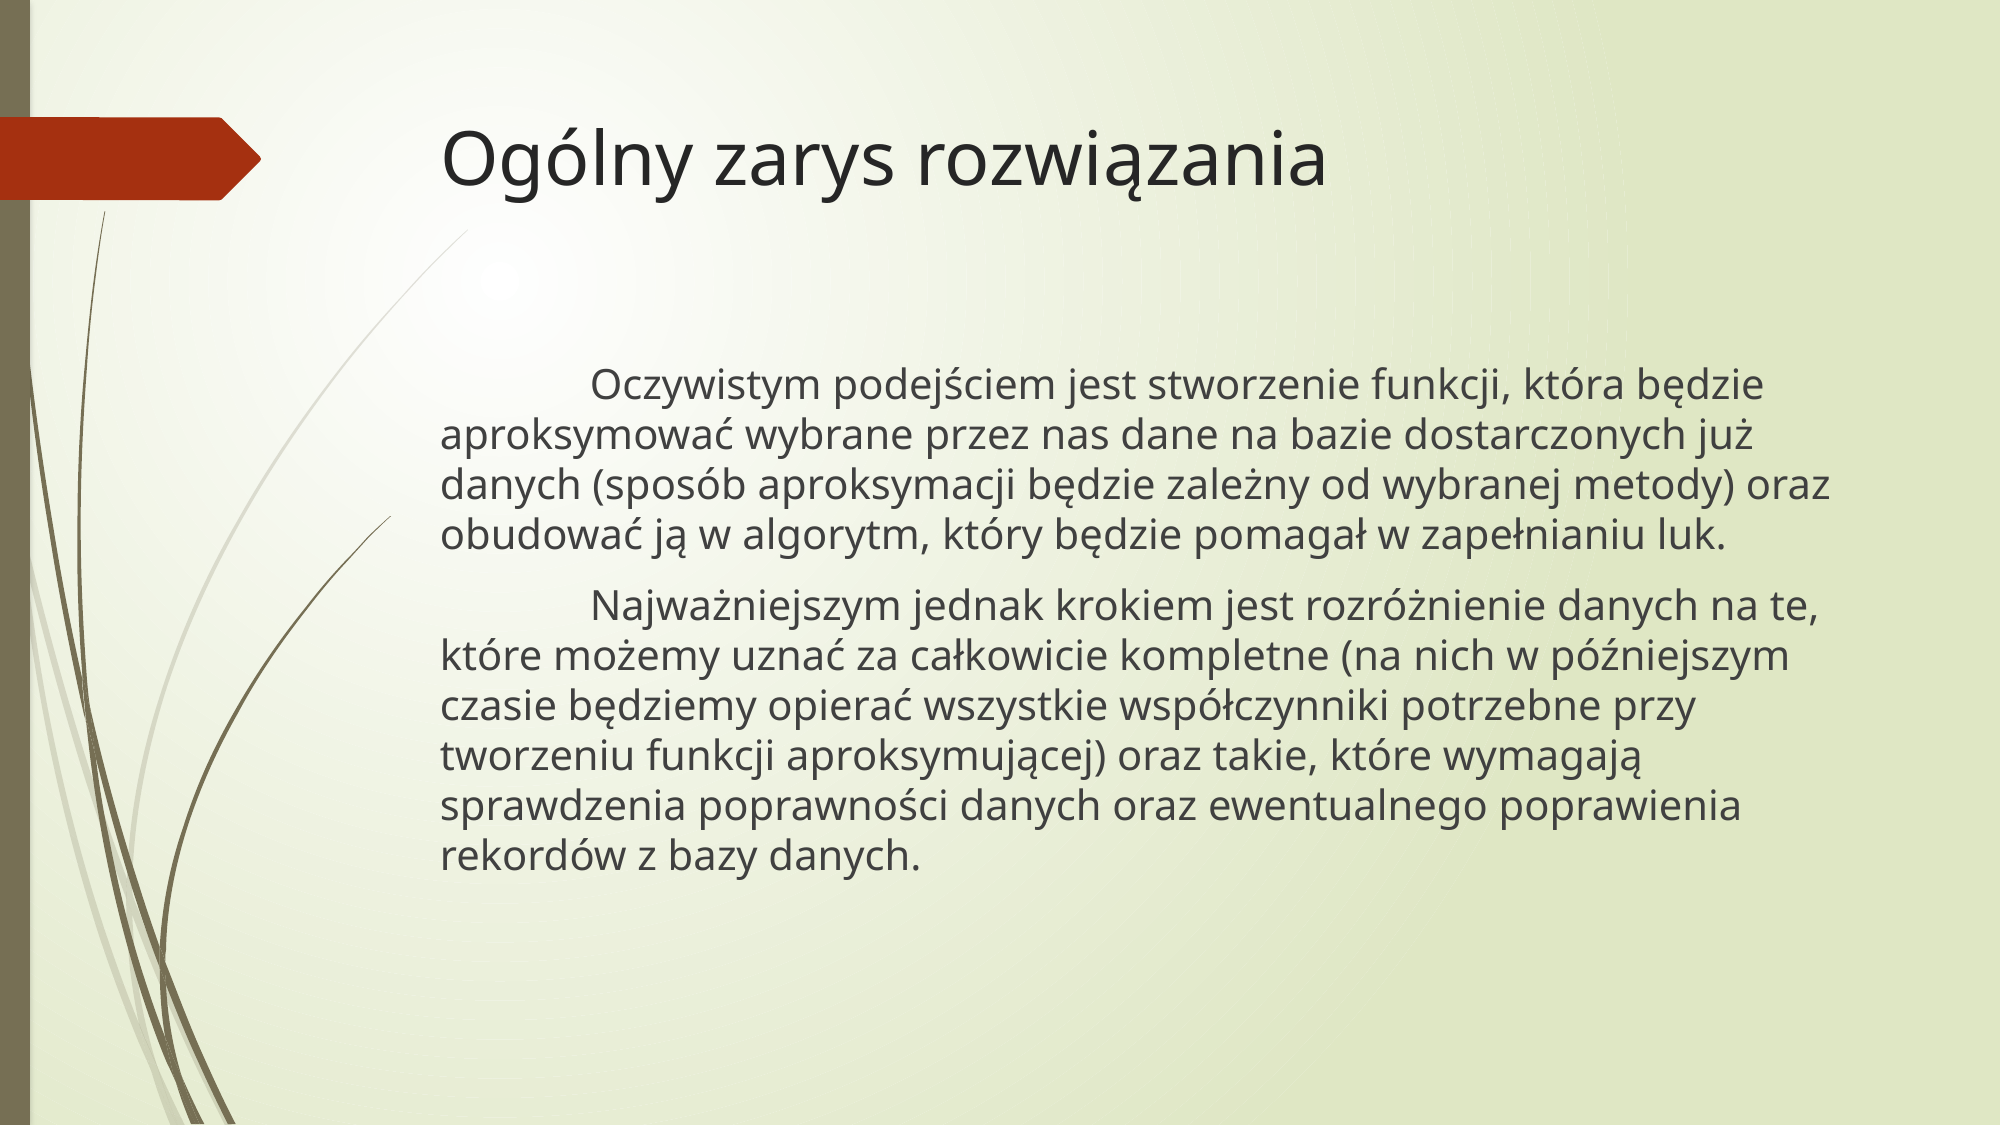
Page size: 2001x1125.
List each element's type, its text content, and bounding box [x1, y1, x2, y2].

list Oczywistym podejściem jest stworzenie funkcji, która będzie aproksymować wybrane przez nas dane na bazie dostarczonych już danych (sposób aproksymacji będzie zależny od wybranej metody) oraz obudować ją w algorytm, który będzie pomagał w zapełnianiu luk. Najważniejszym jednak krokiem jest rozróżnienie danych na te, które możemy uznać za całkowicie kompletne (na nich w późniejszym czasie będziemy opierać wszystkie współczynniki potrzebne przy tworzeniu funkcji aproksymującej) oraz takie, które wymagają sprawdzenia poprawności danych oraz ewentualnego poprawienia rekordów z bazy danych. [424, 350, 1888, 970]
title Ogólny zarys rozwiązania [425, 102, 1888, 313]
